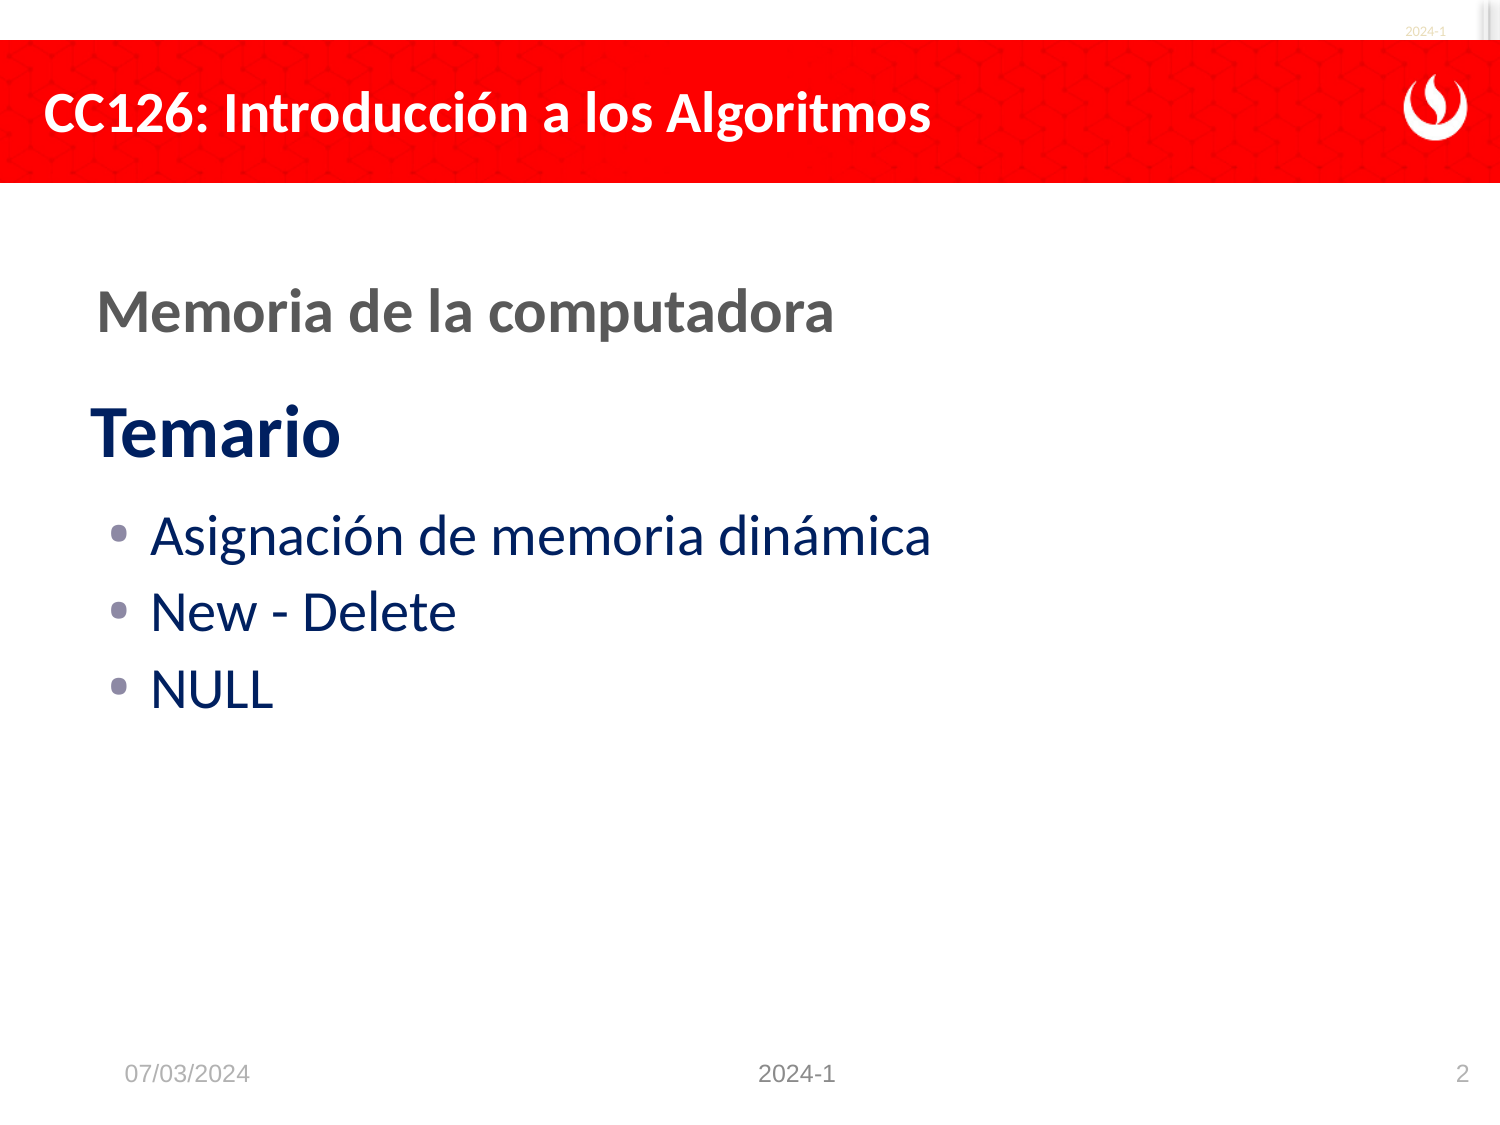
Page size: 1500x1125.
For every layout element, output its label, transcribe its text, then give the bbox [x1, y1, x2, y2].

text_box Temario [75, 375, 913, 489]
picture [0, 40, 1500, 183]
text_box Asignación de memoria dinámica New - Delete NULL [75, 489, 1488, 1015]
title Memoria de la computadora [81, 262, 1432, 438]
footer 2024-1 [887, 11, 1462, 49]
slide_number 2 [1126, 1042, 1485, 1103]
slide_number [109, 1042, 469, 1103]
